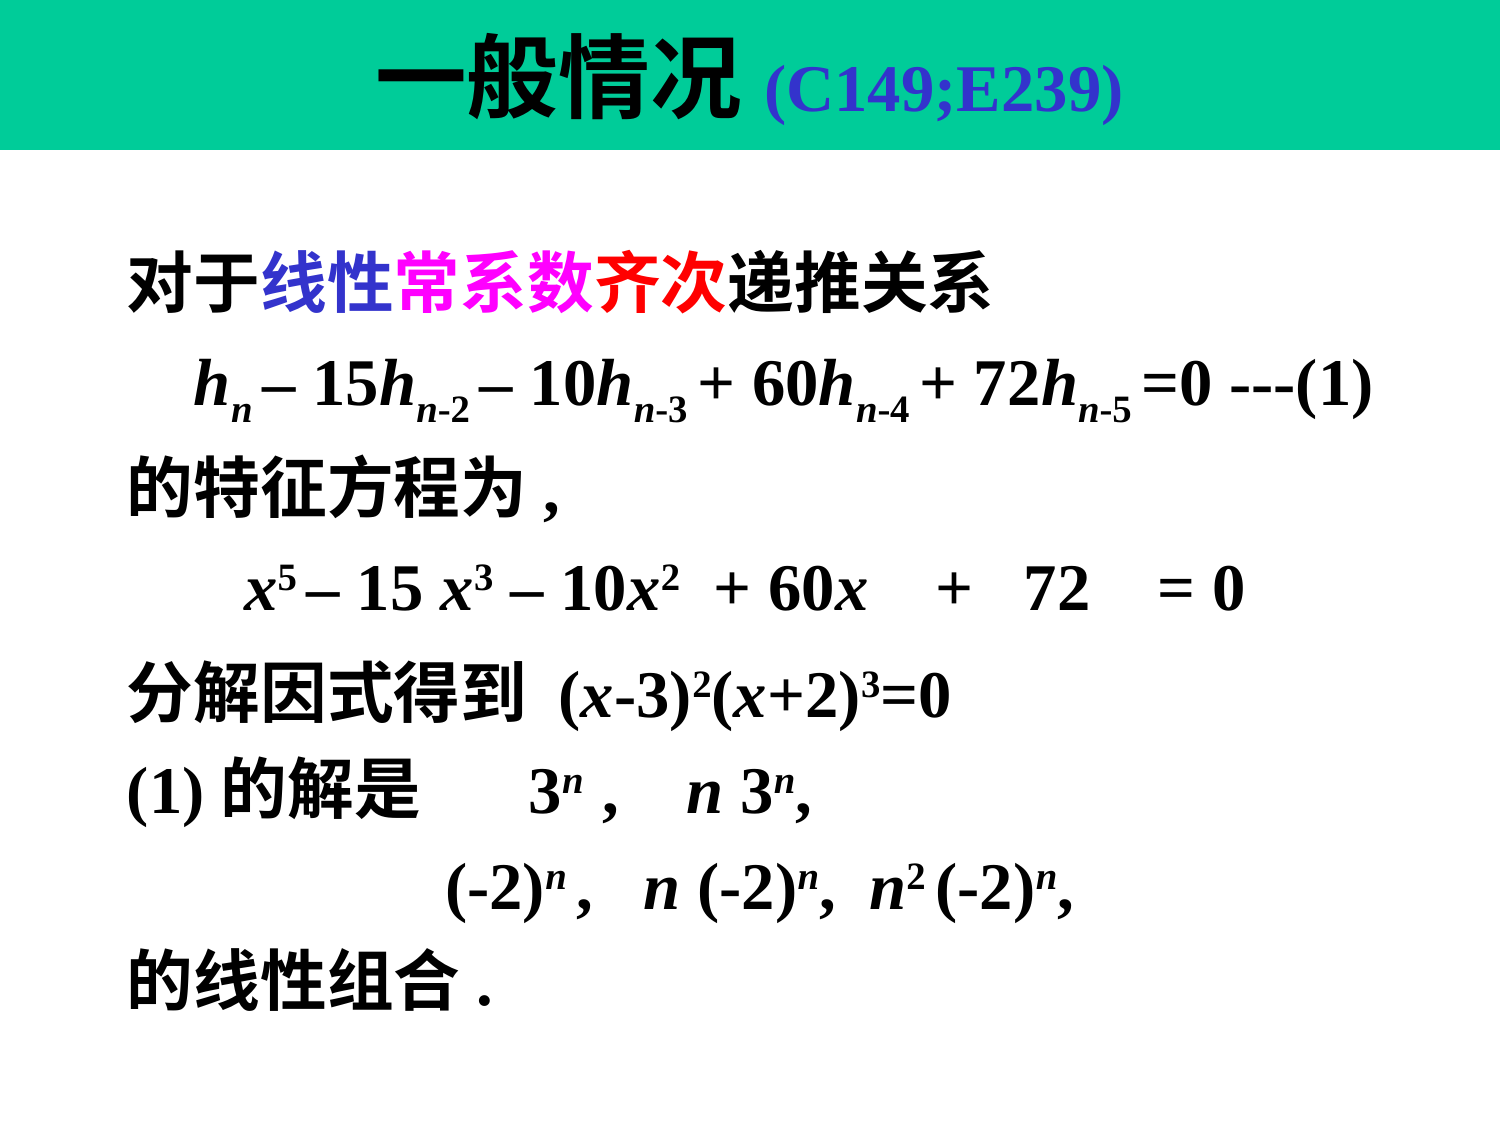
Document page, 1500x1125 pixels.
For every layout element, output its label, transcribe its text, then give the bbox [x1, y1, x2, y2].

text_box 对于线性常系数齐次递推关系 hn – 15hn-2 – 10hn-3 + 60hn-4 + 72hn-5 =0 ---(1) 的特征方程为, x5 – 15 x3 – 10x2 + 60x + 72 = 0 分解因式得到 (x-3)2(x+2)3=0 (1)的解是 3n , n 3n, (-2)n , n (-2)n, n2 (-2)n, 的线性组合. [112, 217, 1406, 1027]
title 一般情况(C149;E239) [0, 0, 1500, 150]
